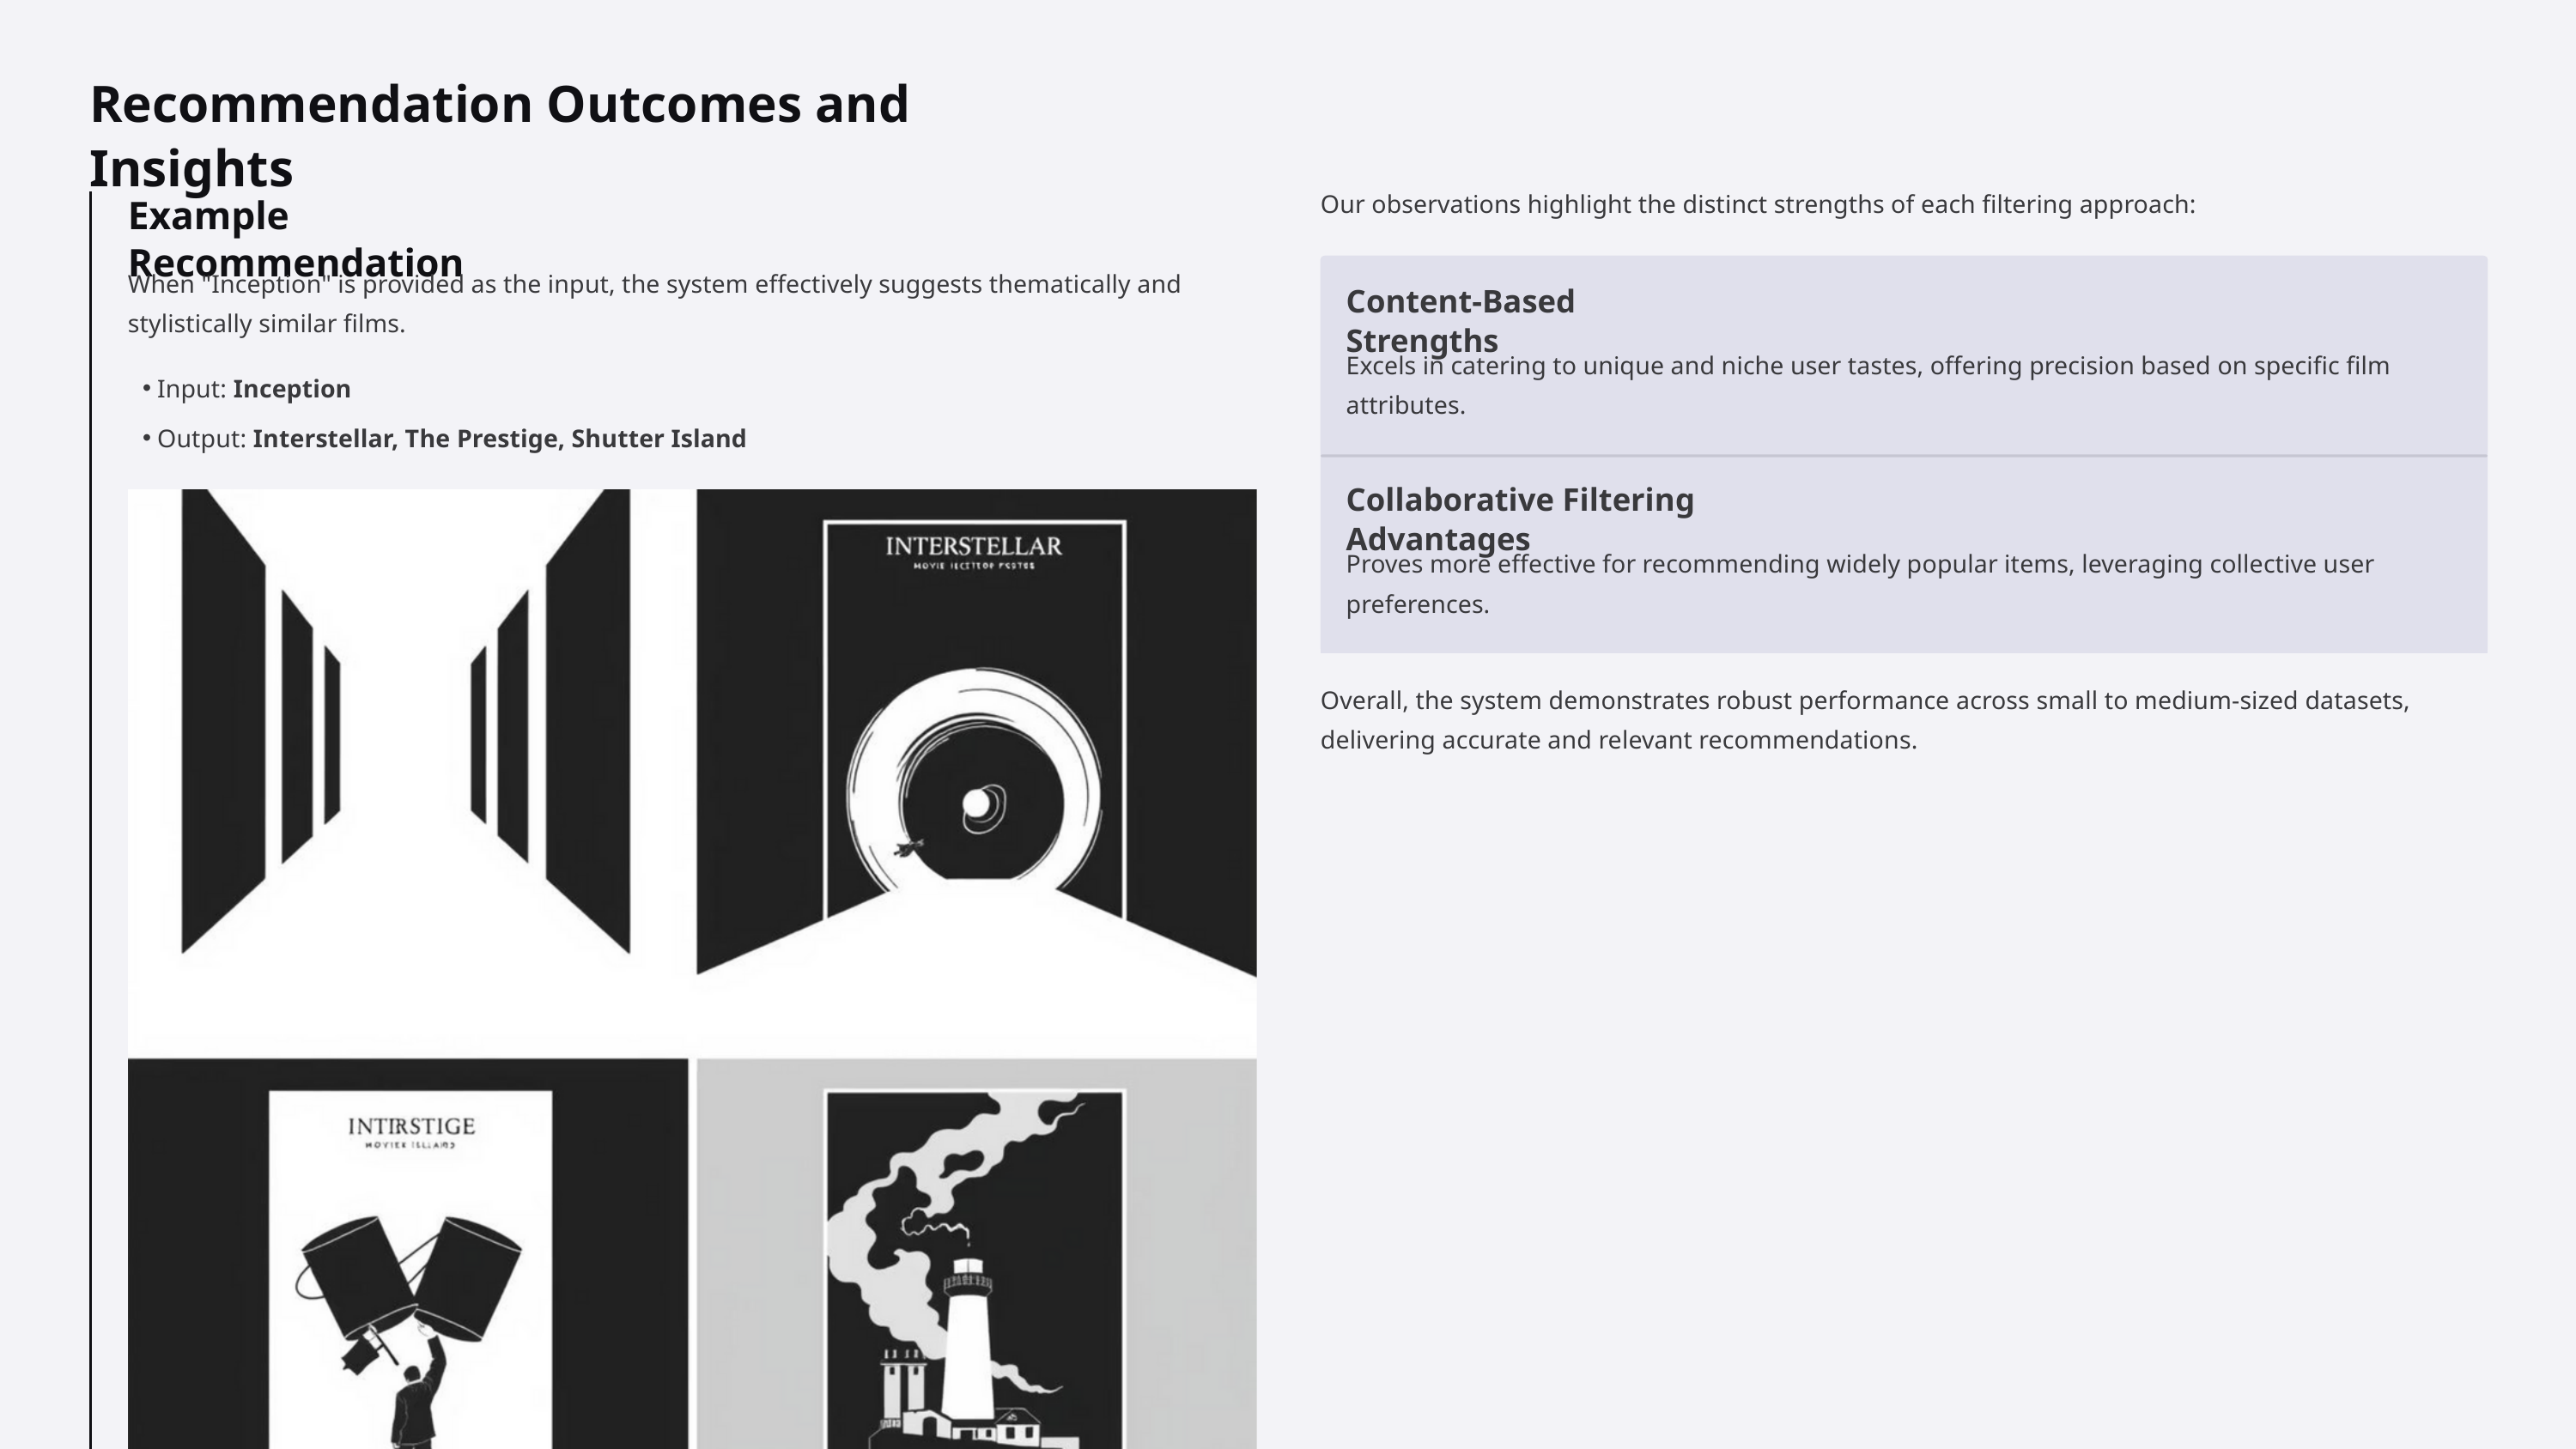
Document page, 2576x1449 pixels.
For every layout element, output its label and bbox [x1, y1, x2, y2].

text_box [127, 489, 1257, 1449]
text_box [0, 0, 2576, 1449]
text_box [1320, 255, 2488, 452]
text_box [89, 191, 93, 1449]
text_box [1320, 454, 2488, 458]
text_box [1320, 464, 2488, 653]
